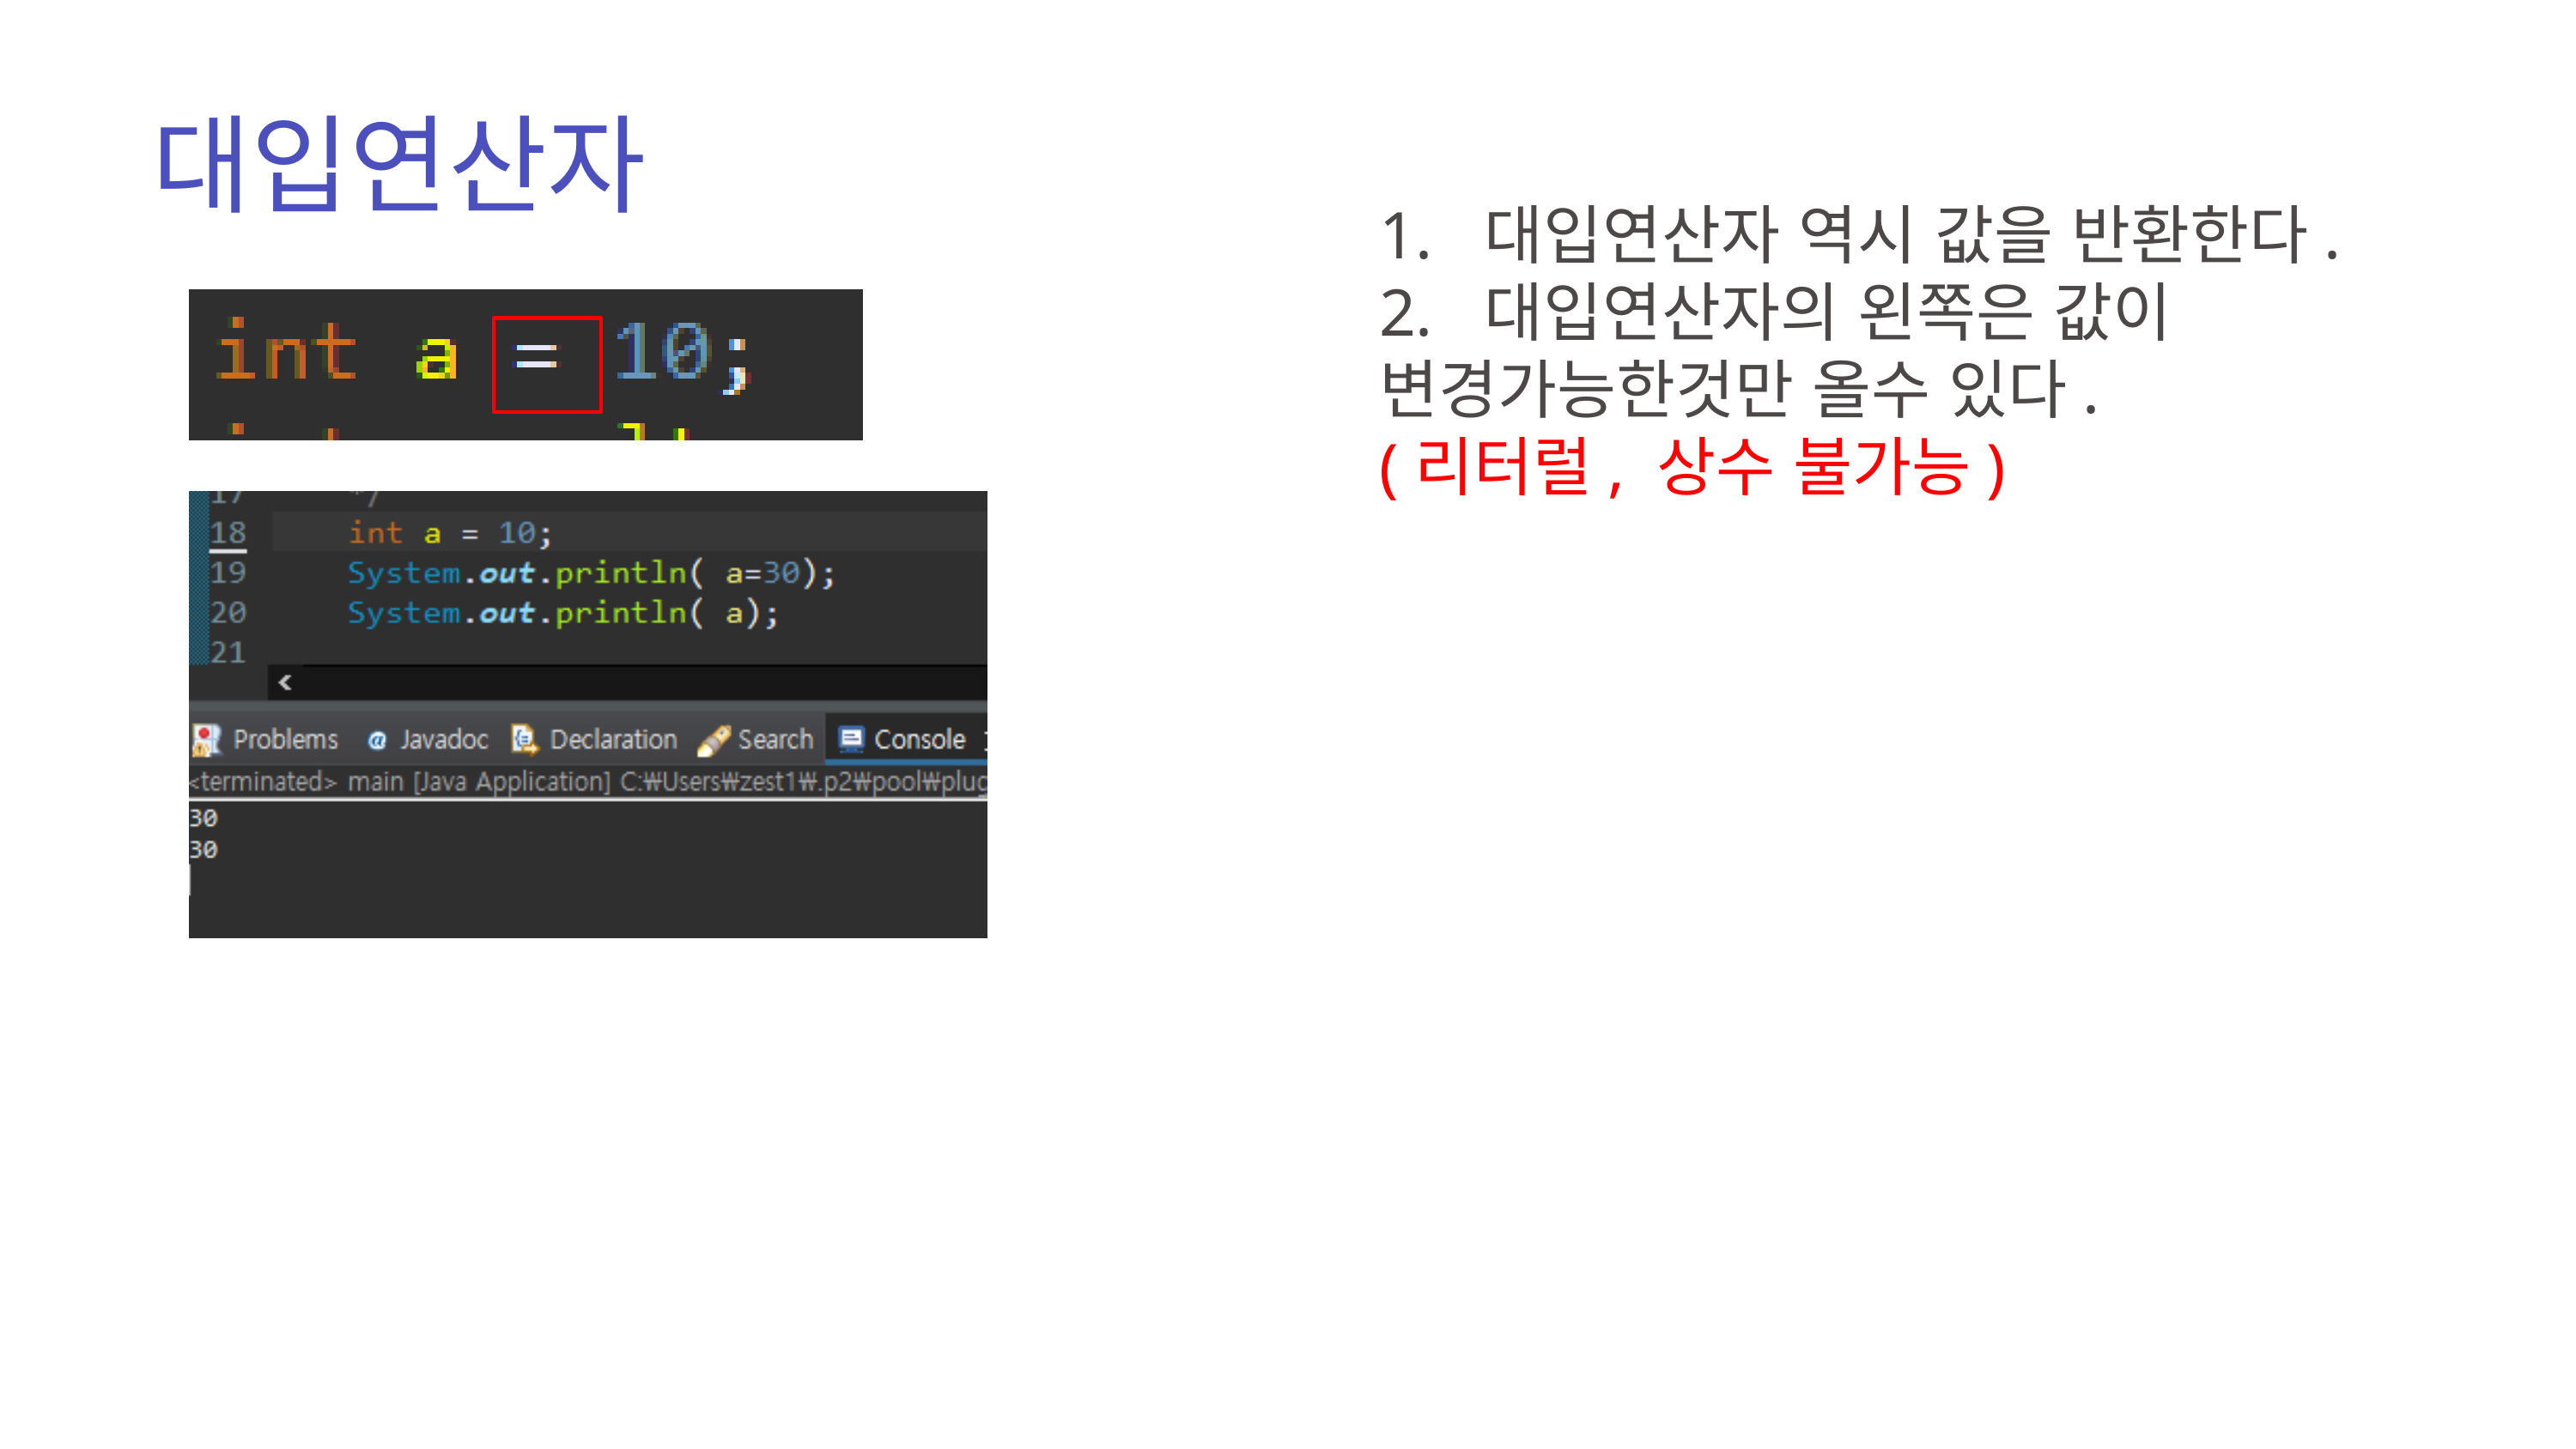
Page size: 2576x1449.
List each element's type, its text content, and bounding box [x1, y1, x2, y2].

picture [189, 289, 863, 441]
text_box 대입연산자 역시 값을 반환한다. 대입연산자의 왼쪽은 값이 변경가능한것만 올수 있다. (리터럴, 상수 불가능) [1367, 187, 2354, 510]
picture [189, 491, 988, 938]
text_box 대입연산자 [139, 91, 720, 233]
